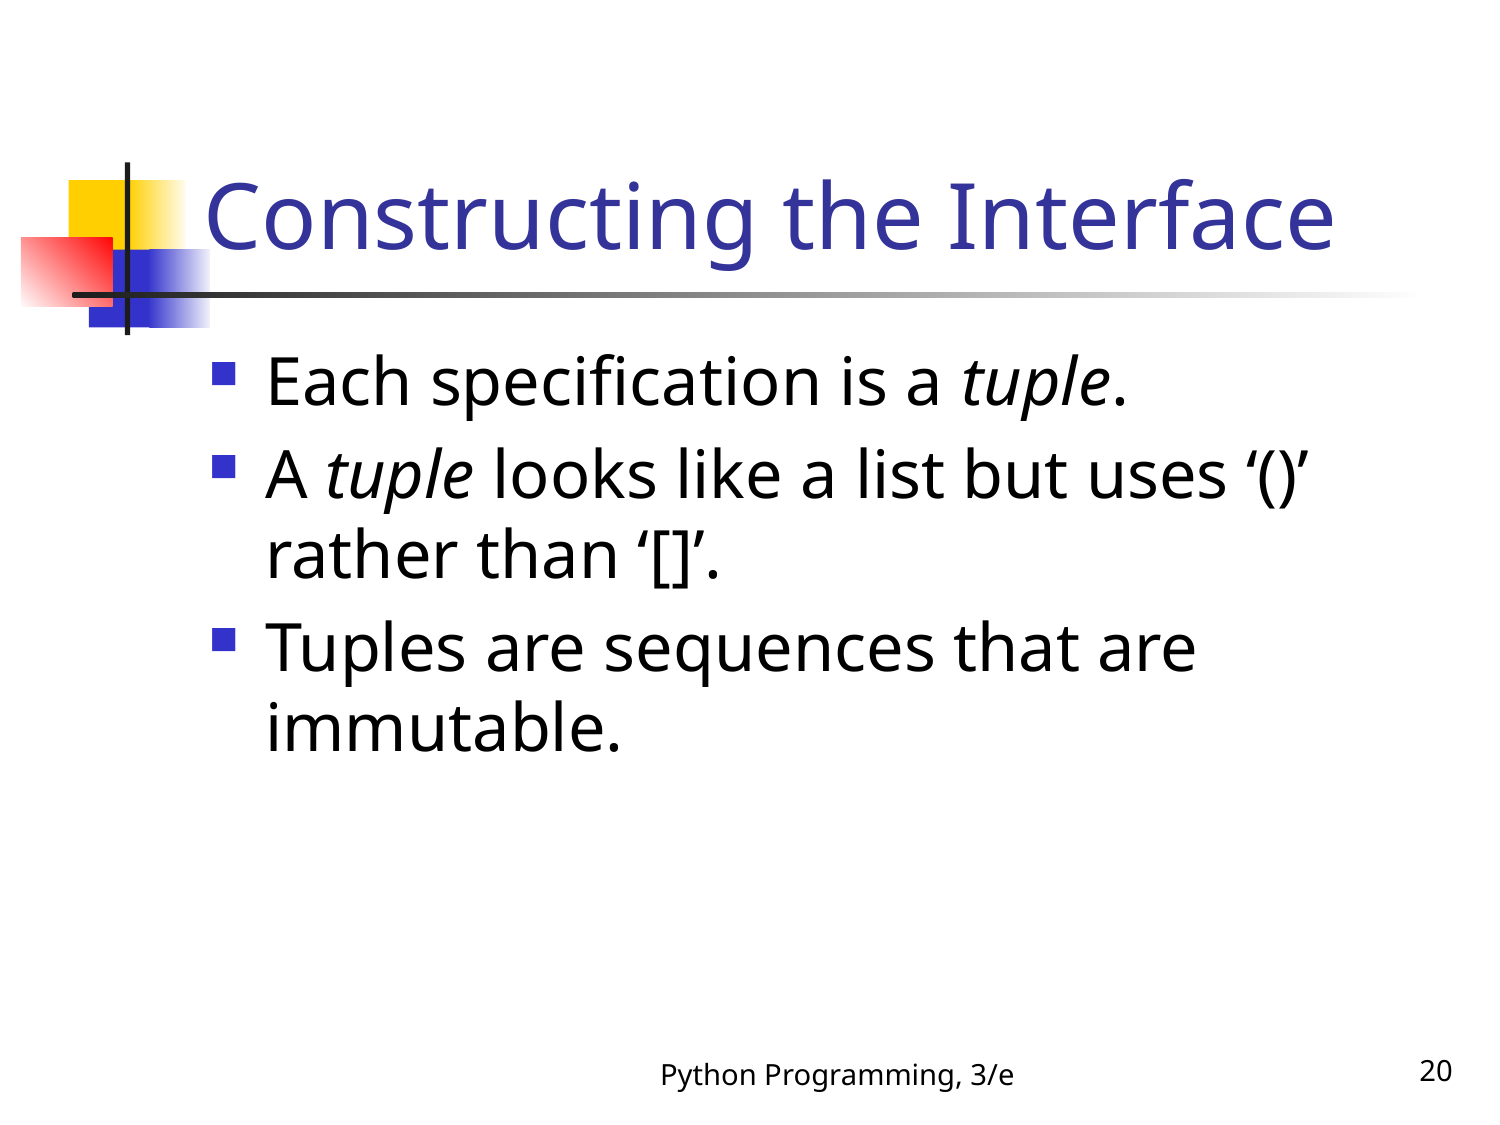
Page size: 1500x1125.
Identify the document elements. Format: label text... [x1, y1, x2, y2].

title Constructing the Interface [188, 35, 1468, 275]
list Each specification is a tuple. A tuple looks like a list but uses ‘()’ rather than ‘[]’. Tuples are sequences that are immutable. [193, 331, 1469, 1006]
footer Python Programming, 3/e [599, 1023, 1076, 1100]
slide_number 20 [1154, 1023, 1468, 1100]
